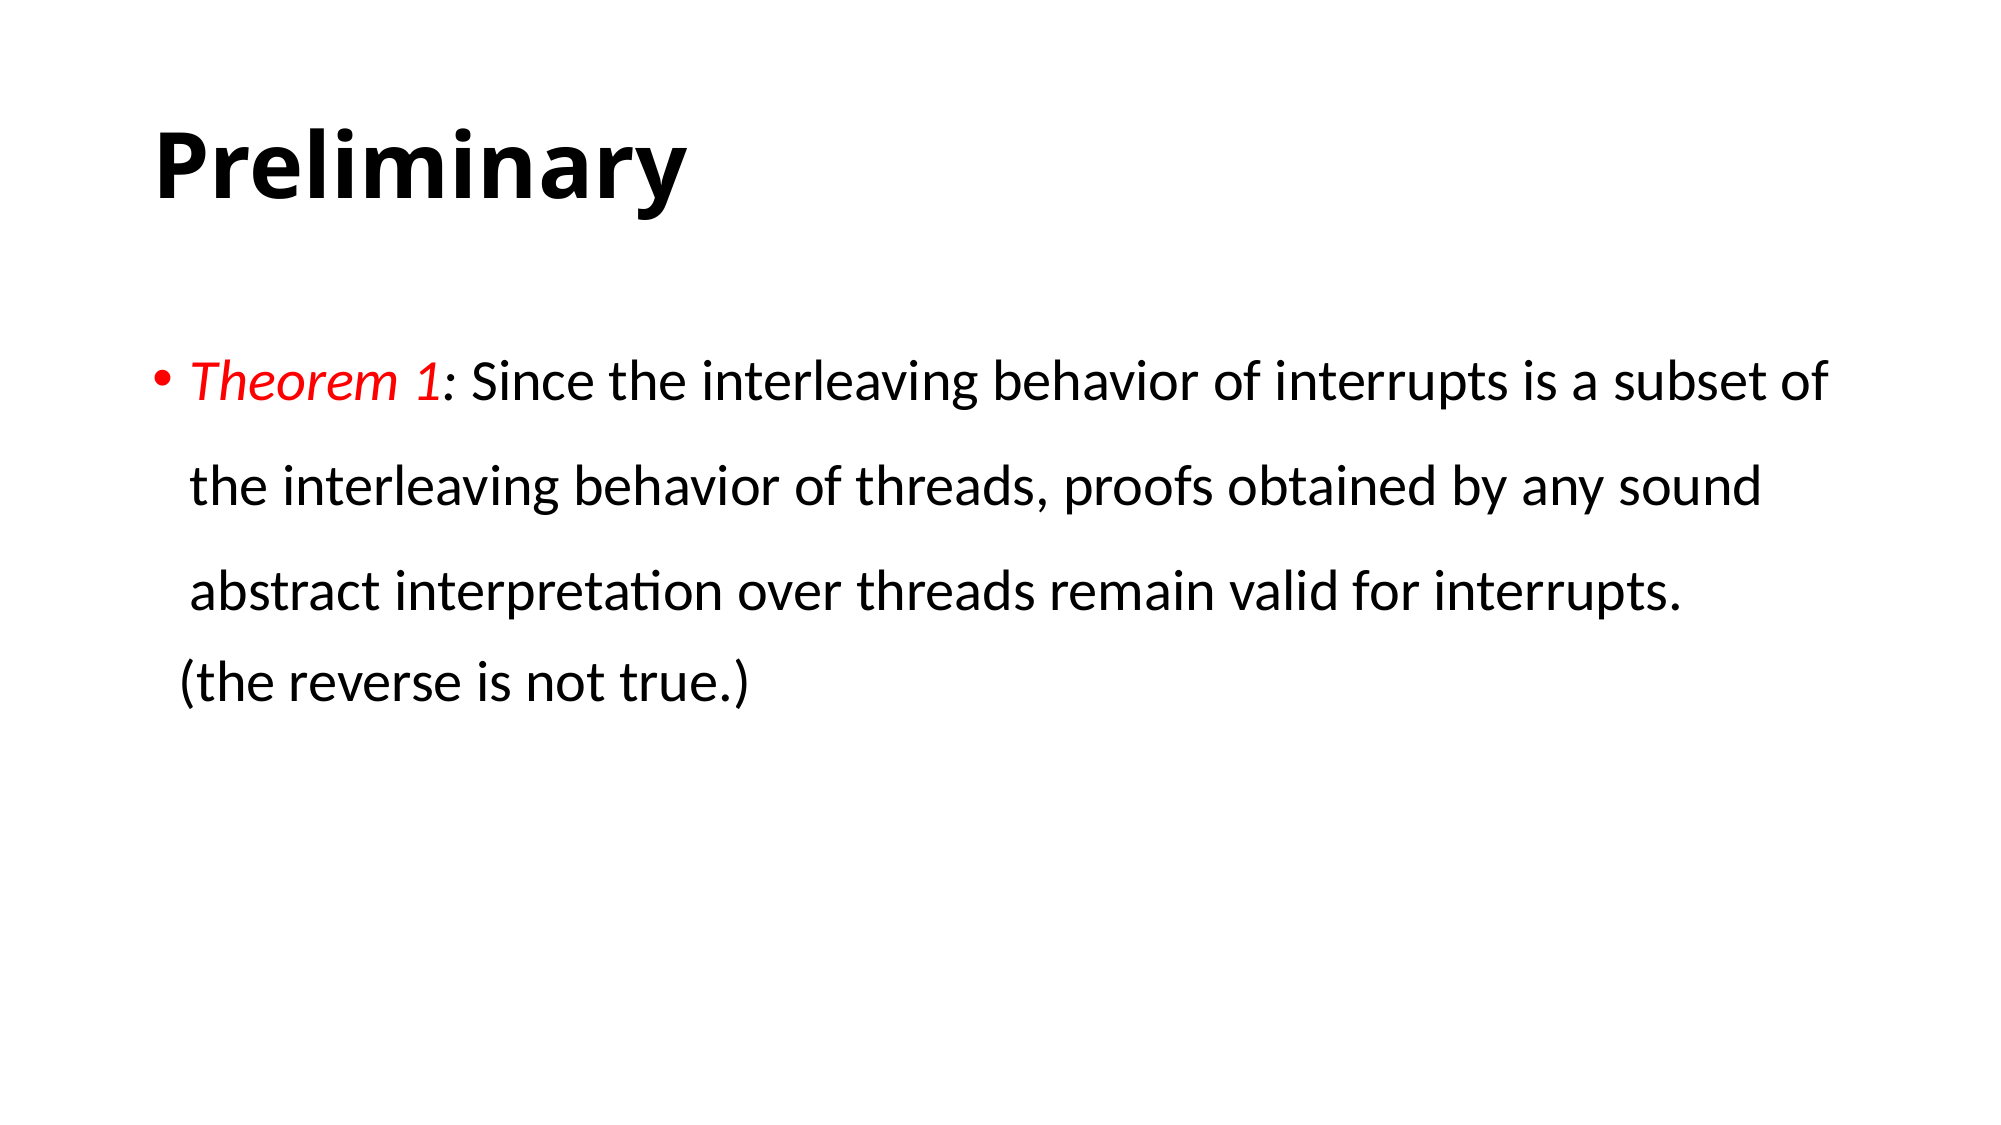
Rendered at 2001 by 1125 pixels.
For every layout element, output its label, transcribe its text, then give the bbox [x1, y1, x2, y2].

list Theorem 1: Since the interleaving behavior of interrupts is a subset of the interleaving behavior of threads, proofs obtained by any sound abstract interpretation over threads remain valid for interrupts. (the reverse is not true.) [137, 299, 1863, 1014]
title Preliminary [137, 59, 1863, 278]
